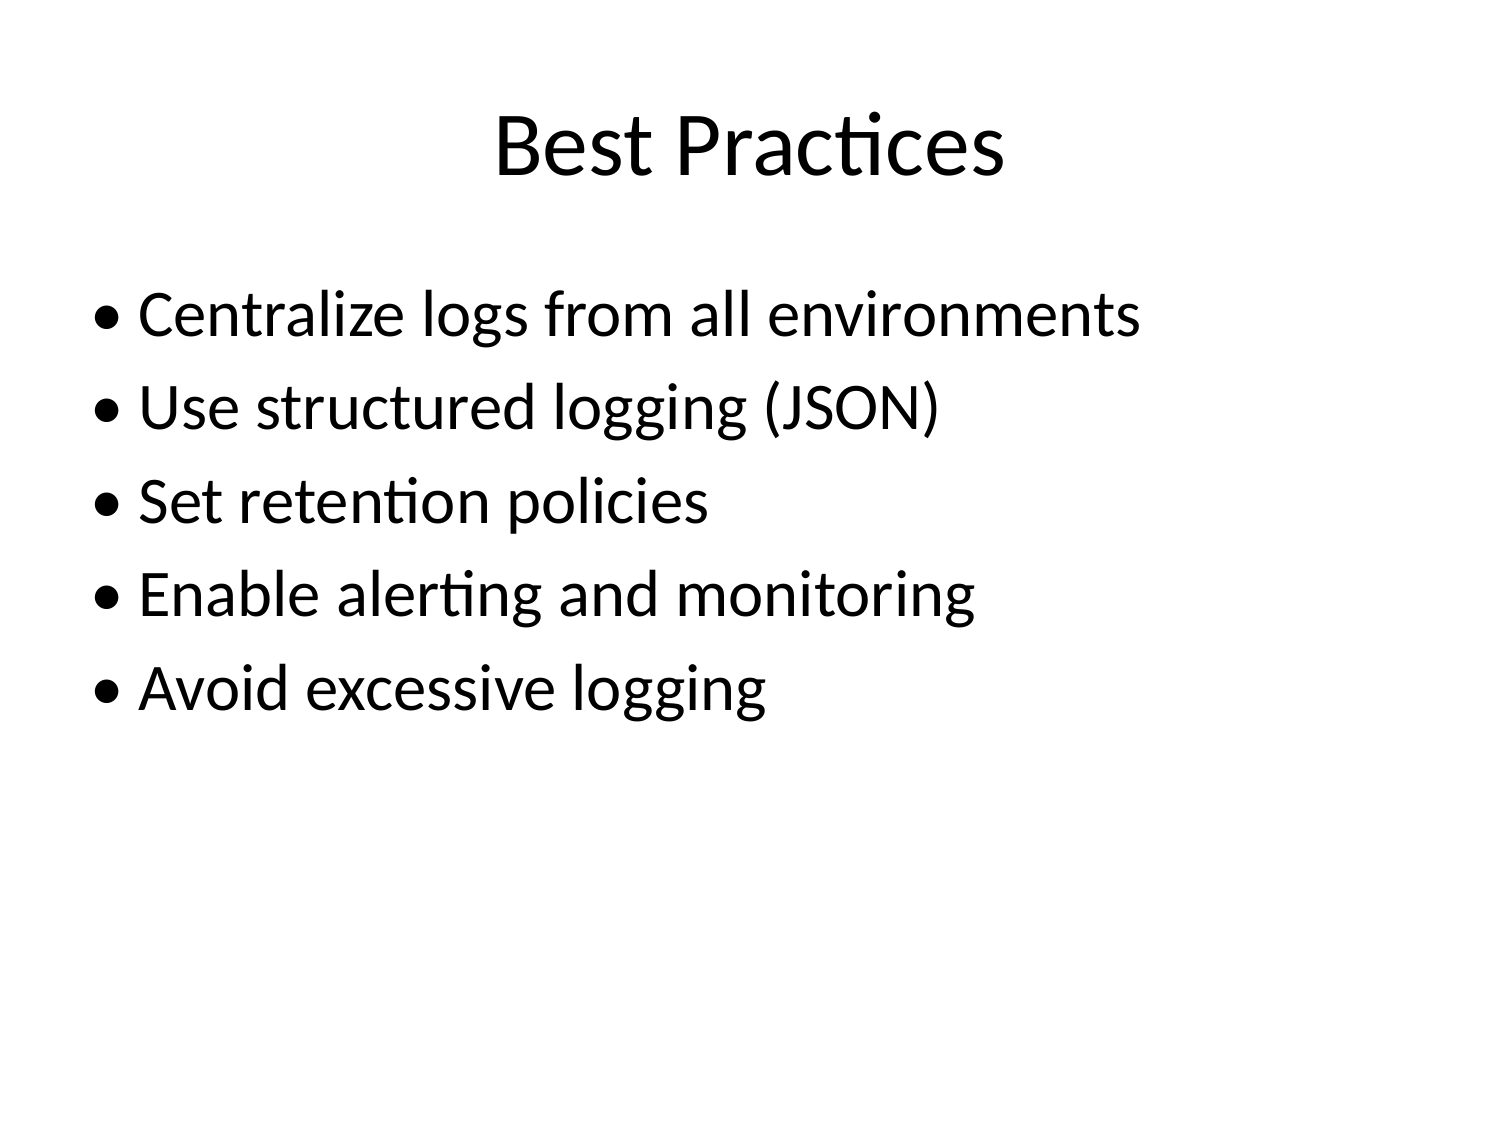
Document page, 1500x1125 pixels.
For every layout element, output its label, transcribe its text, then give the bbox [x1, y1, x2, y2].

list • Centralize logs from all environments • Use structured logging (JSON) • Set retention policies • Enable alerting and monitoring • Avoid excessive logging [75, 262, 1425, 1005]
title Best Practices [75, 45, 1425, 233]
